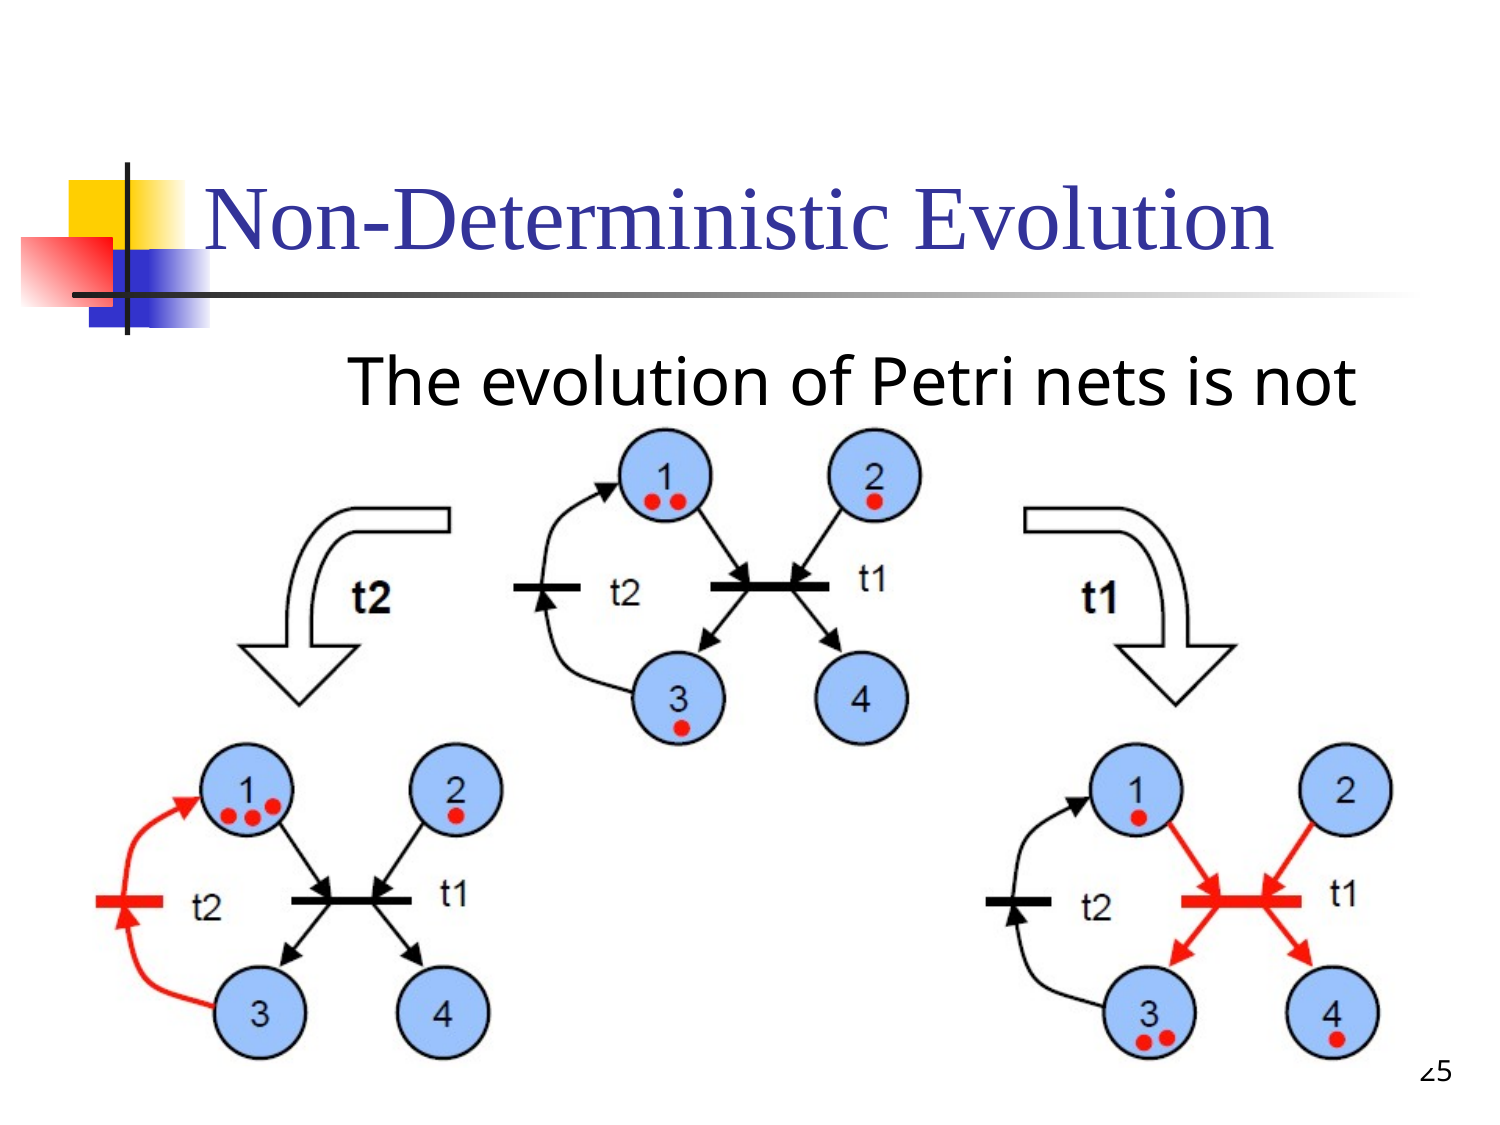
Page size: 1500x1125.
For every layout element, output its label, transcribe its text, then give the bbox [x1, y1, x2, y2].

list The evolution of Petri nets is not deterministic Any of the activated transactions might fire [193, 331, 1469, 1006]
title Non-Deterministic Evolution [188, 35, 1468, 275]
picture [68, 424, 1438, 1068]
slide_number 25 [1155, 1024, 1468, 1100]
